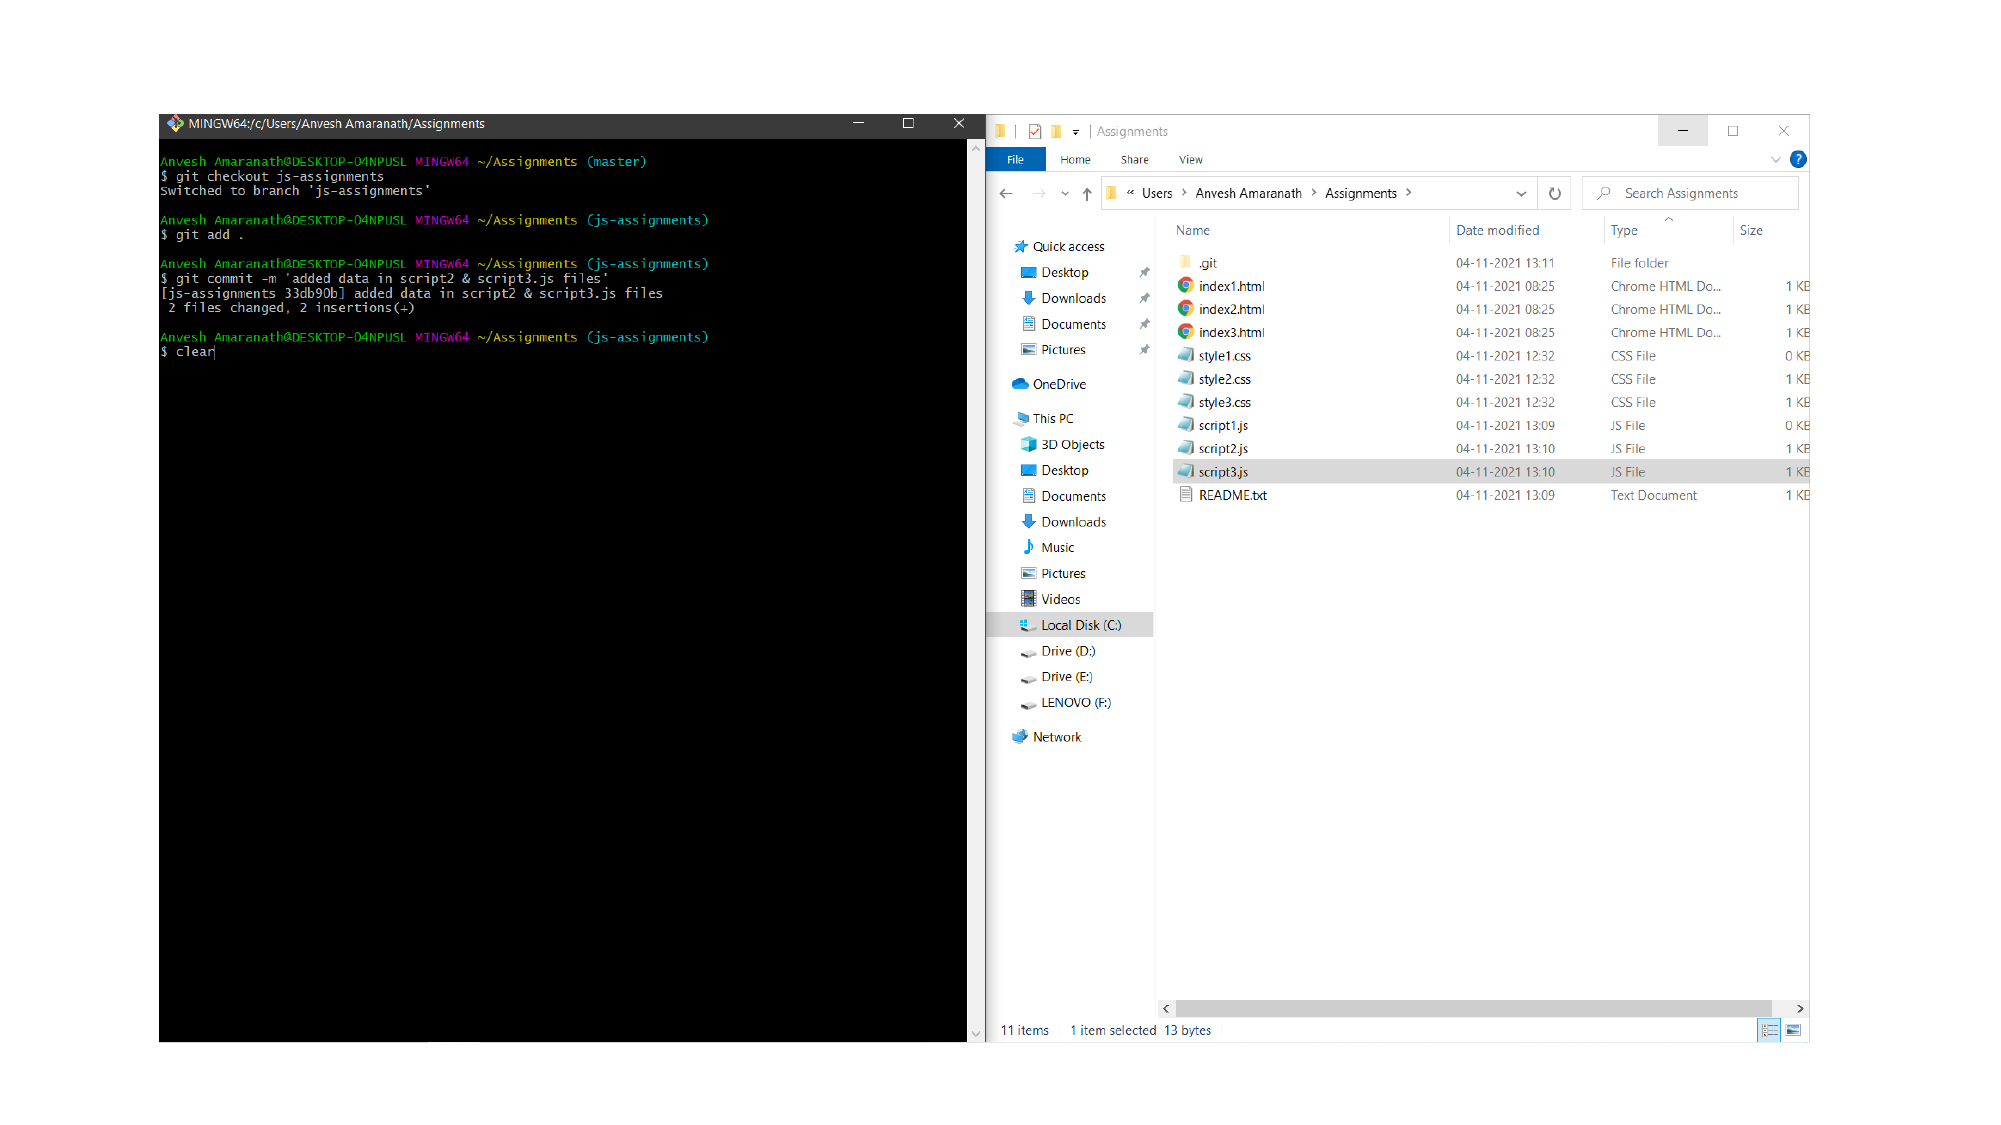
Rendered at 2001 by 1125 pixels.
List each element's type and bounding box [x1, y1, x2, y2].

picture [159, 114, 1810, 1043]
